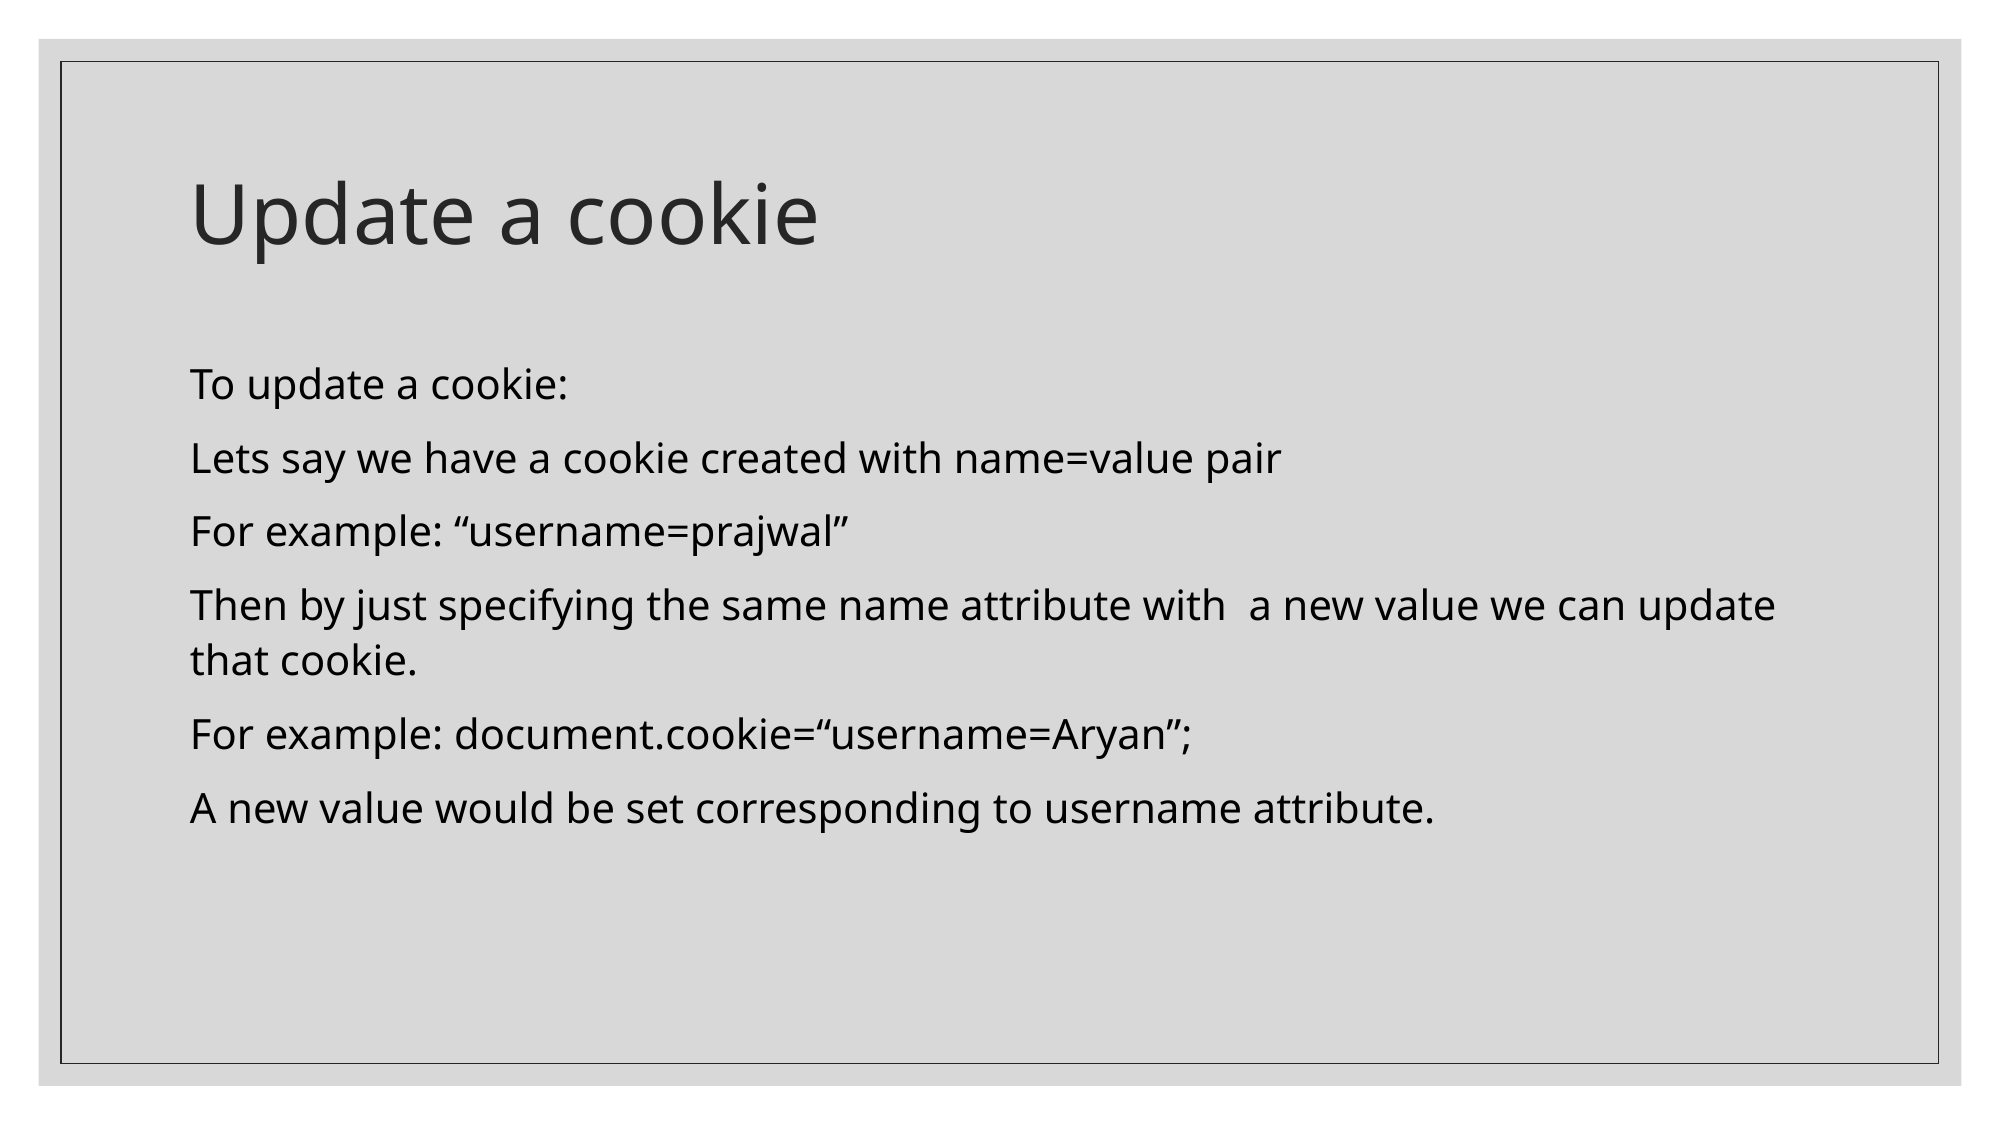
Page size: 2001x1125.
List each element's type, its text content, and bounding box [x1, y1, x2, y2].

list To update a cookie: Lets say we have a cookie created with name=value pair For example: “username=prajwal” Then by just specifying the same name attribute with a new value we can update that cookie. For example: document.cookie=“username=Aryan”; A new value would be set corresponding to username attribute. [174, 345, 1825, 977]
title Update a cookie [174, 105, 1825, 331]
